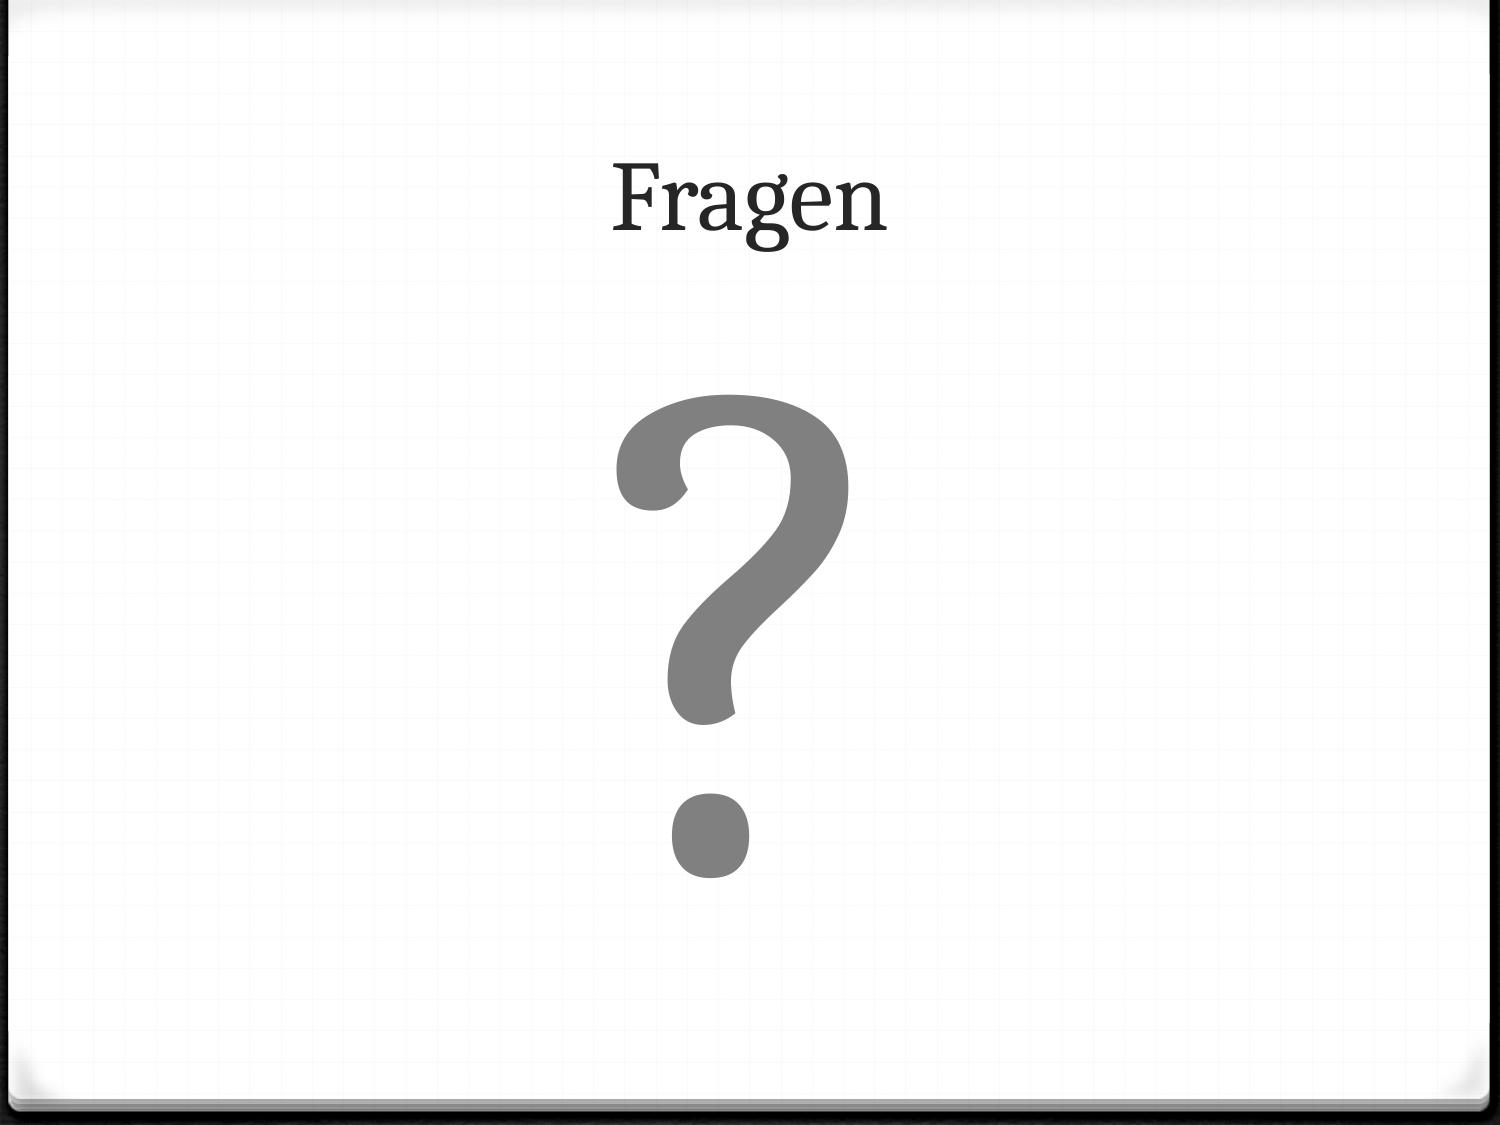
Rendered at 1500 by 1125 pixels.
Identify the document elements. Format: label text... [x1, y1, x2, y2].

text_box ? [584, 137, 1046, 1027]
title Fragen [90, 71, 1410, 309]
picture [0, 0, 1500, 1125]
